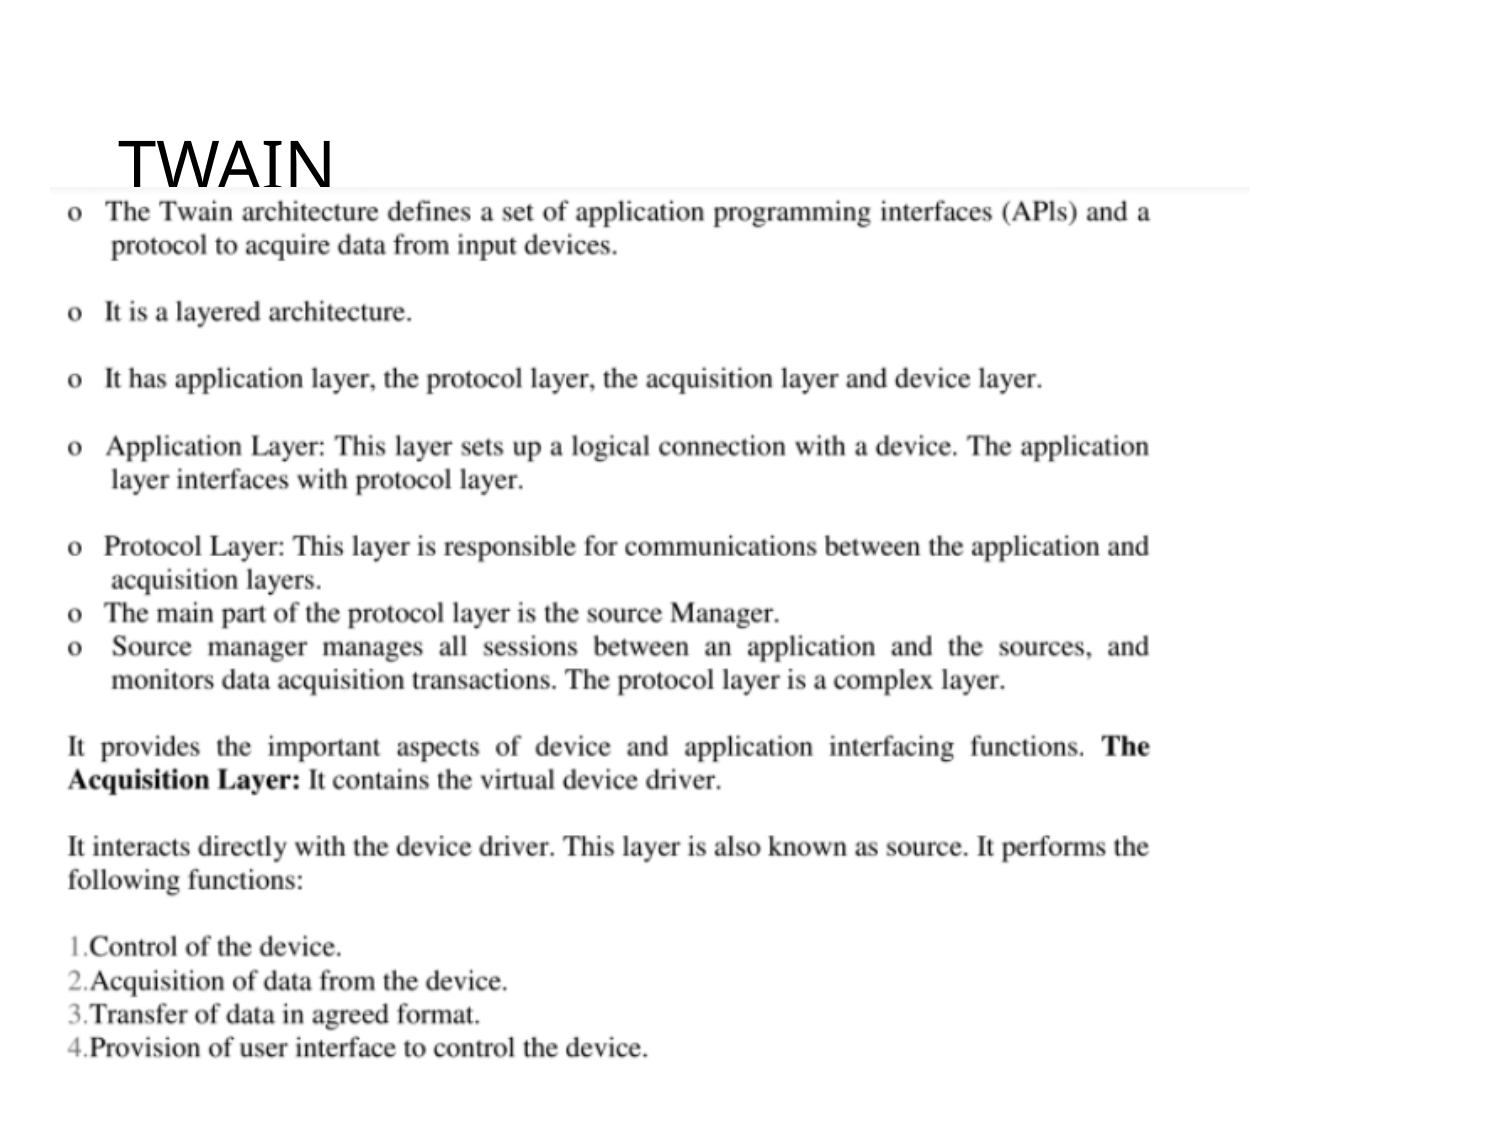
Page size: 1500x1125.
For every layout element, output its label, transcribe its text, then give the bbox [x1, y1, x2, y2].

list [49, 187, 1250, 1065]
title TWAIN [103, 59, 1397, 278]
